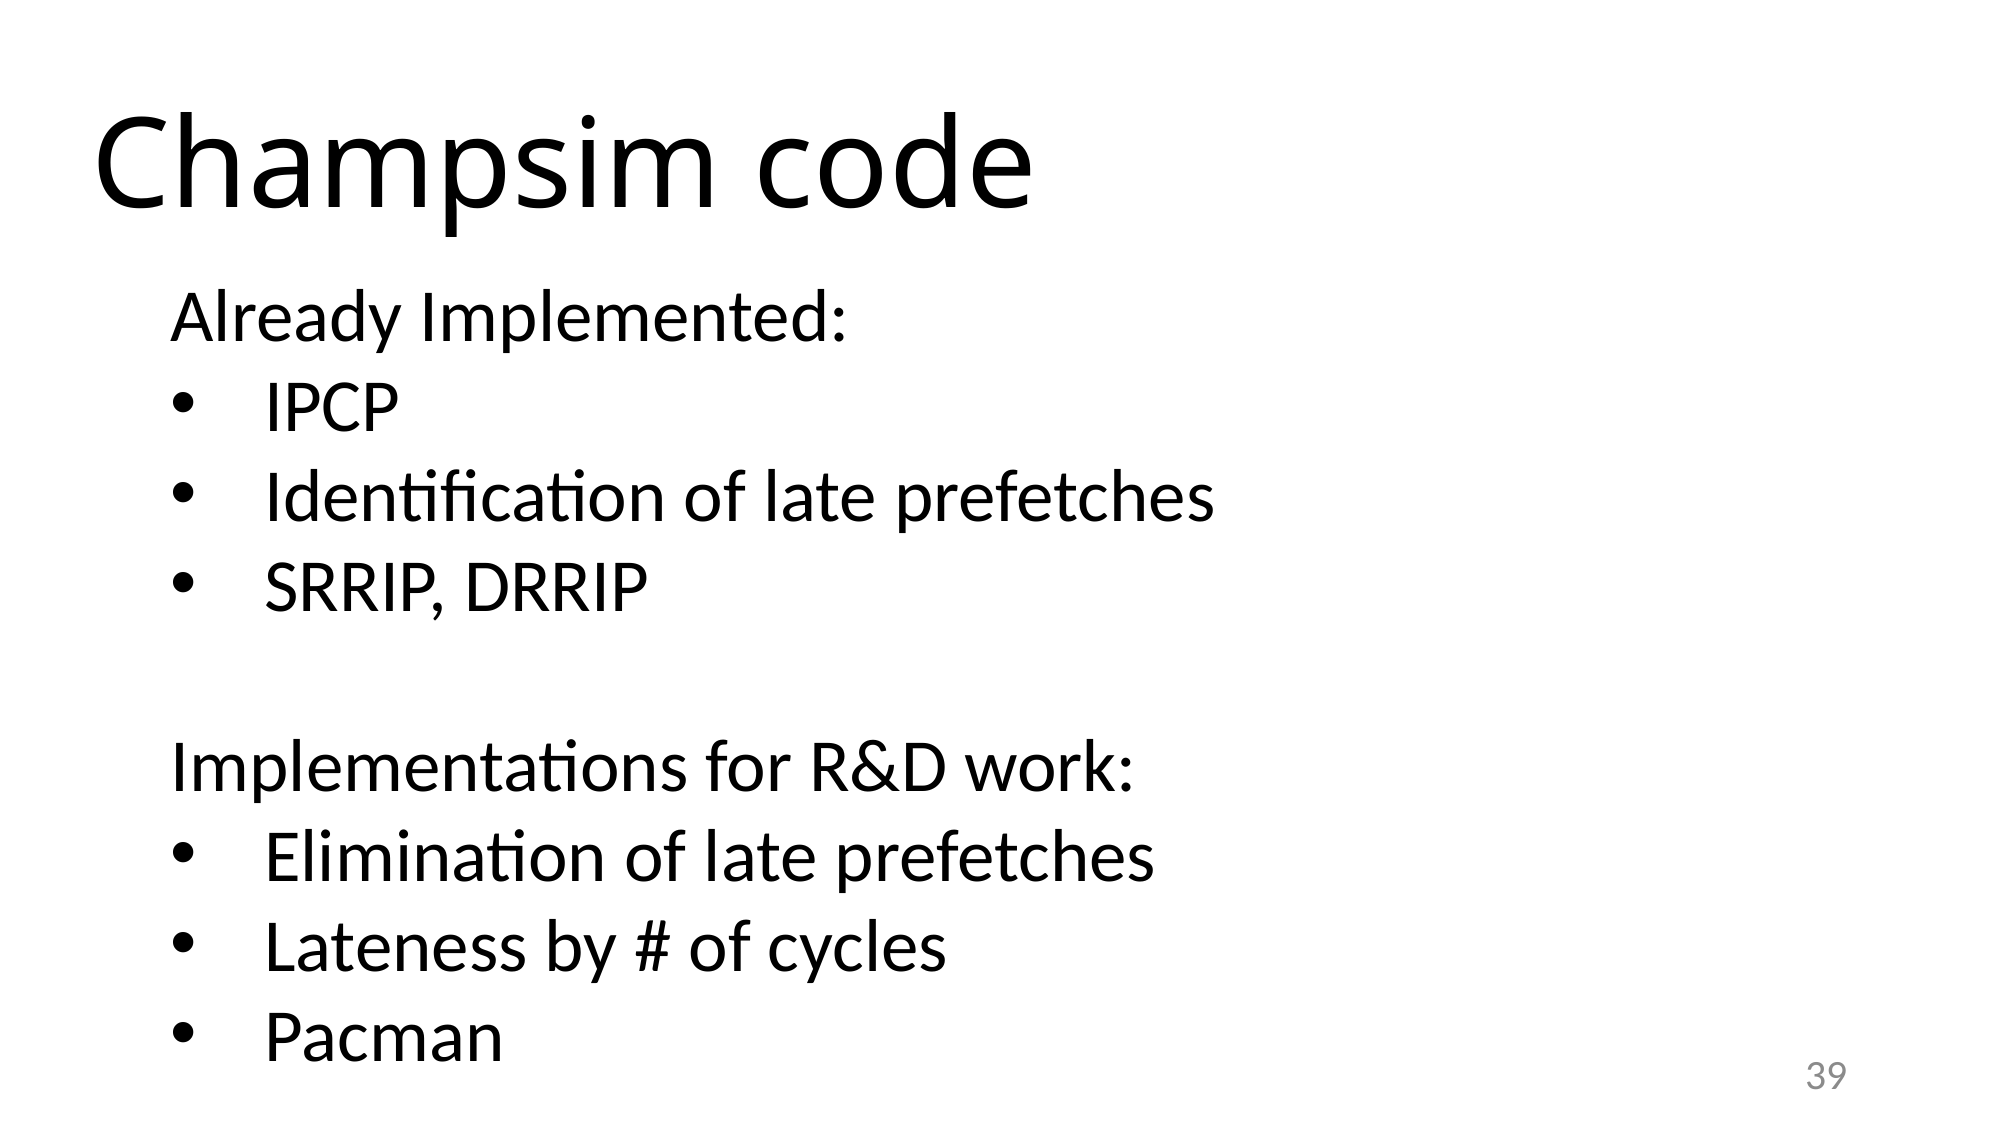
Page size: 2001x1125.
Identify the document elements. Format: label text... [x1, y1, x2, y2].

title Champsim code [76, 34, 1840, 300]
slide_number 39 [1412, 1042, 1863, 1103]
text_box Already Implemented: IPCP Identification of late prefetches SRRIP, DRRIP Implementations for R&D work: Elimination of late prefetches Lateness by # of cycles Pacman [135, 292, 1942, 1051]
